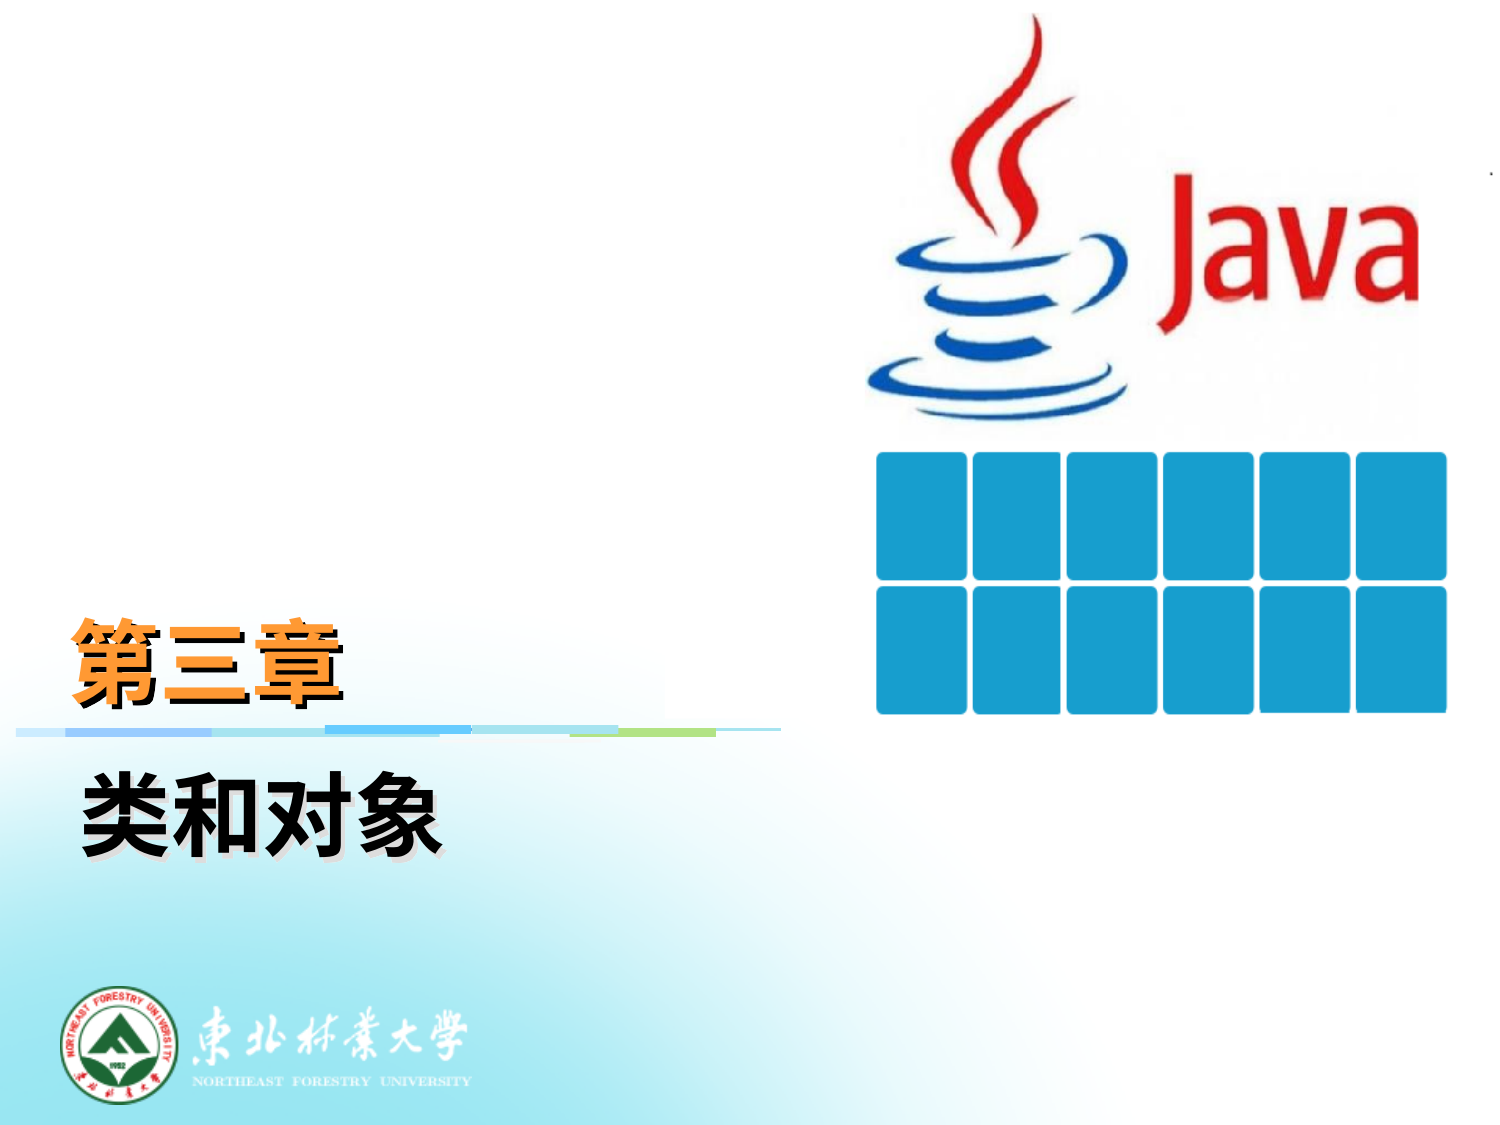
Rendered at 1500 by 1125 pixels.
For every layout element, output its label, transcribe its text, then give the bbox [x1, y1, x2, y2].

picture [0, 0, 1500, 1125]
title 第三章 [53, 597, 408, 728]
text_box 类和对象 [64, 763, 1081, 906]
